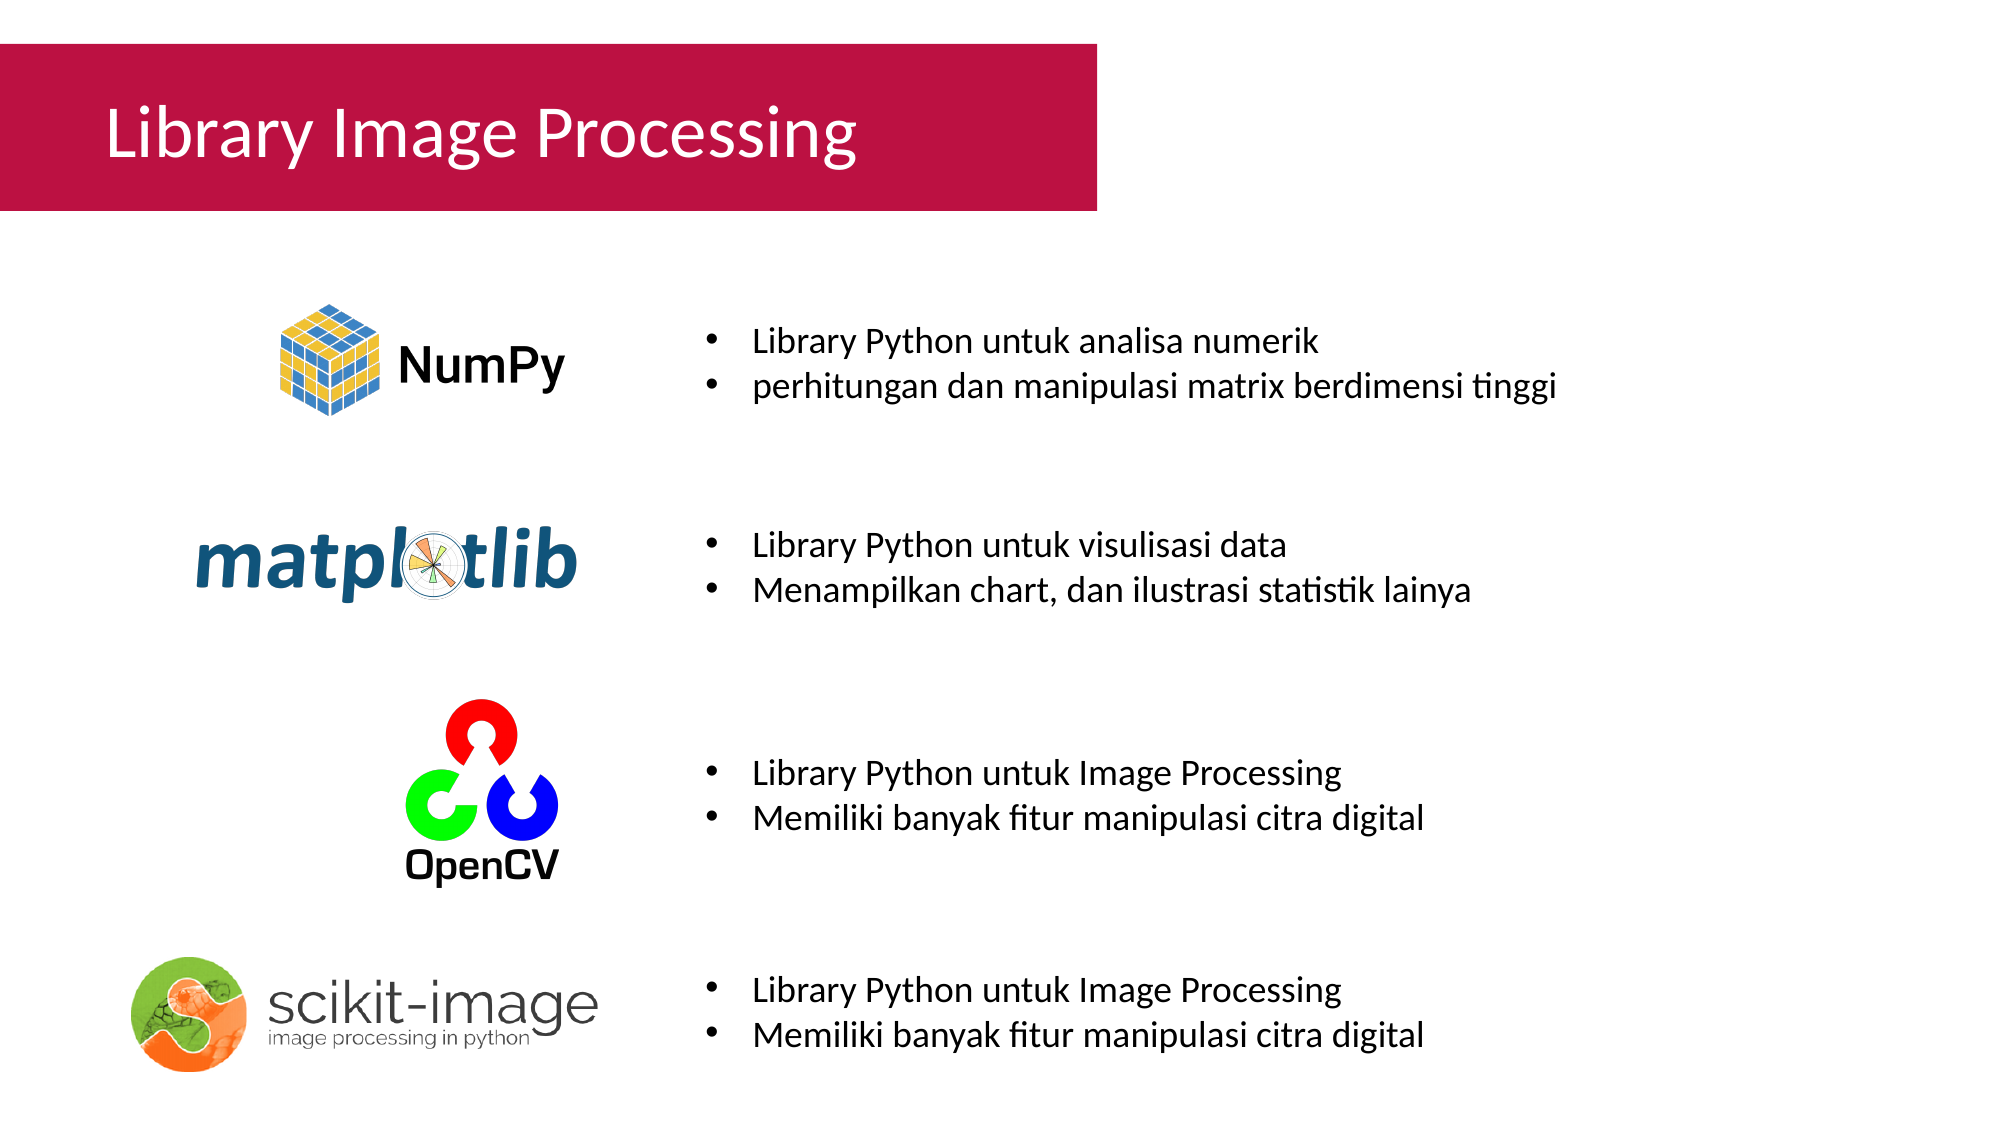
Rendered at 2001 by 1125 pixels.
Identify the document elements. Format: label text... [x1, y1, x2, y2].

text_box [0, 43, 1098, 212]
picture [179, 512, 598, 613]
text_box Library Python untuk Image Processing Memiliki banyak fitur manipulasi citra digital [690, 957, 1902, 1062]
picture [131, 957, 598, 1072]
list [405, 699, 559, 888]
text_box Library Python untuk Image Processing Memiliki banyak fitur manipulasi citra digital [690, 740, 1902, 846]
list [268, 300, 576, 423]
text_box Library Image Processing [90, 74, 874, 180]
text_box Library Python untuk visulisasi data Menampilkan chart, dan ilustrasi statistik lainya [690, 512, 1902, 618]
text_box Library Python untuk analisa numerik perhitungan dan manipulasi matrix berdimensi tinggi [690, 308, 1902, 414]
